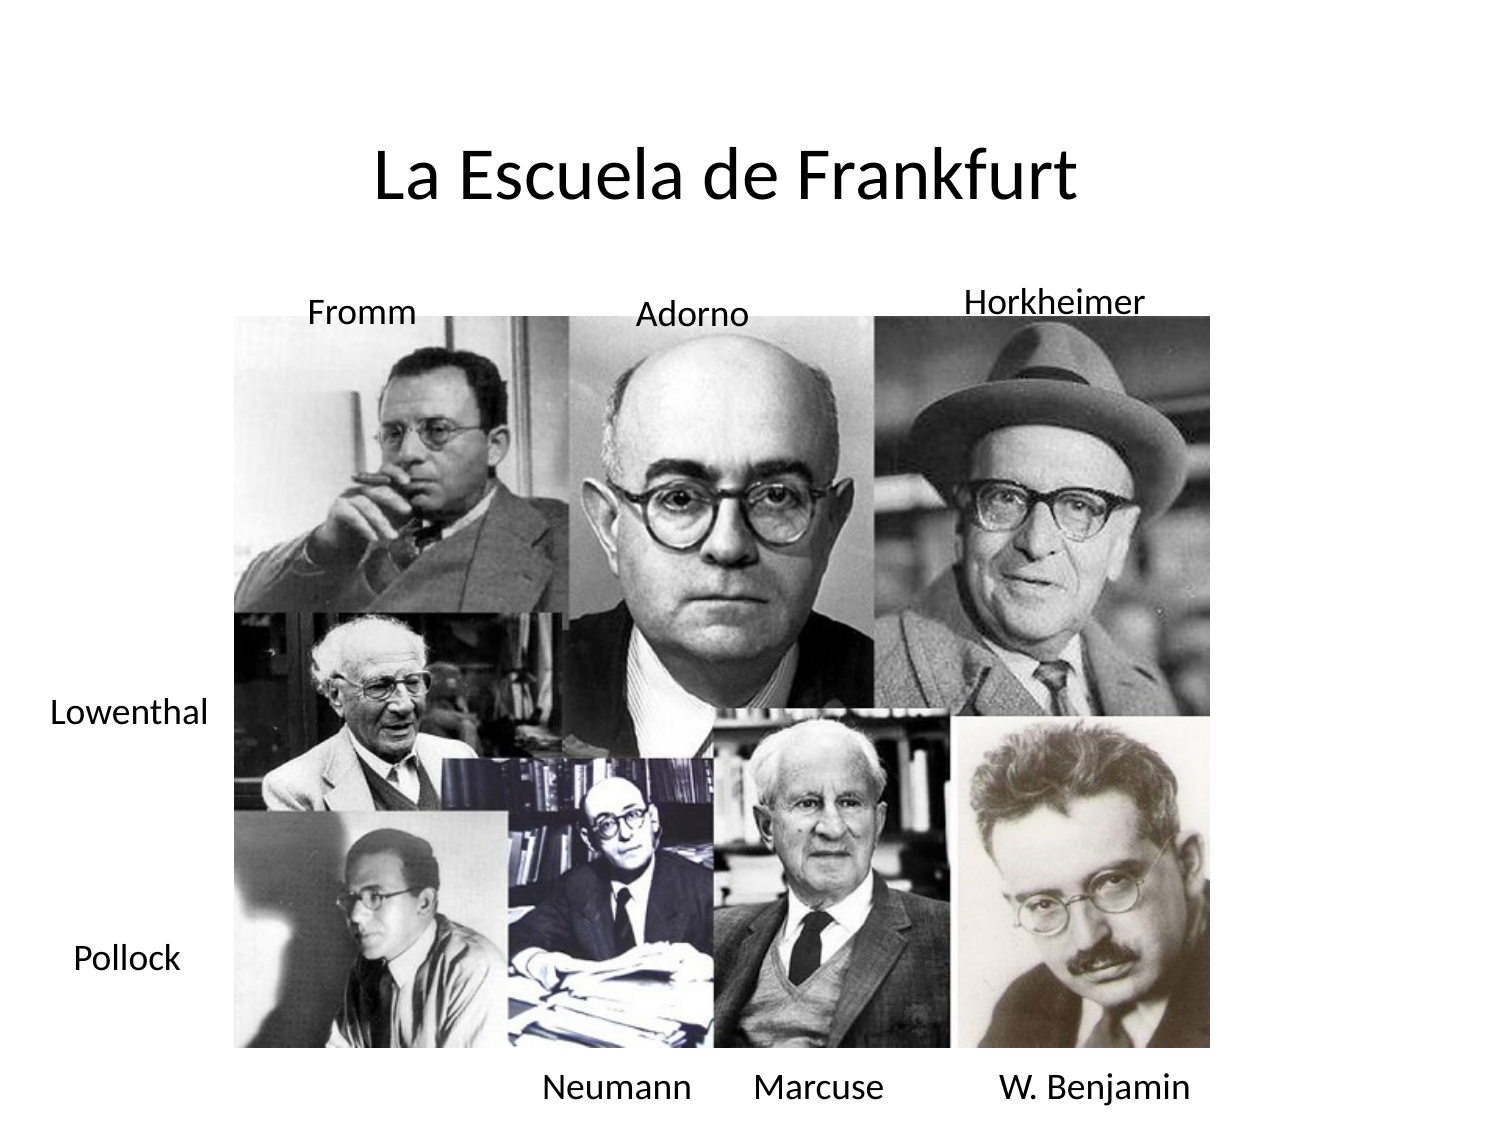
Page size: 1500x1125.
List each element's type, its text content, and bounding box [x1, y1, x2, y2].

text_box La Escuela de Frankfurt [328, 117, 1125, 222]
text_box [34, 269, 1301, 1116]
